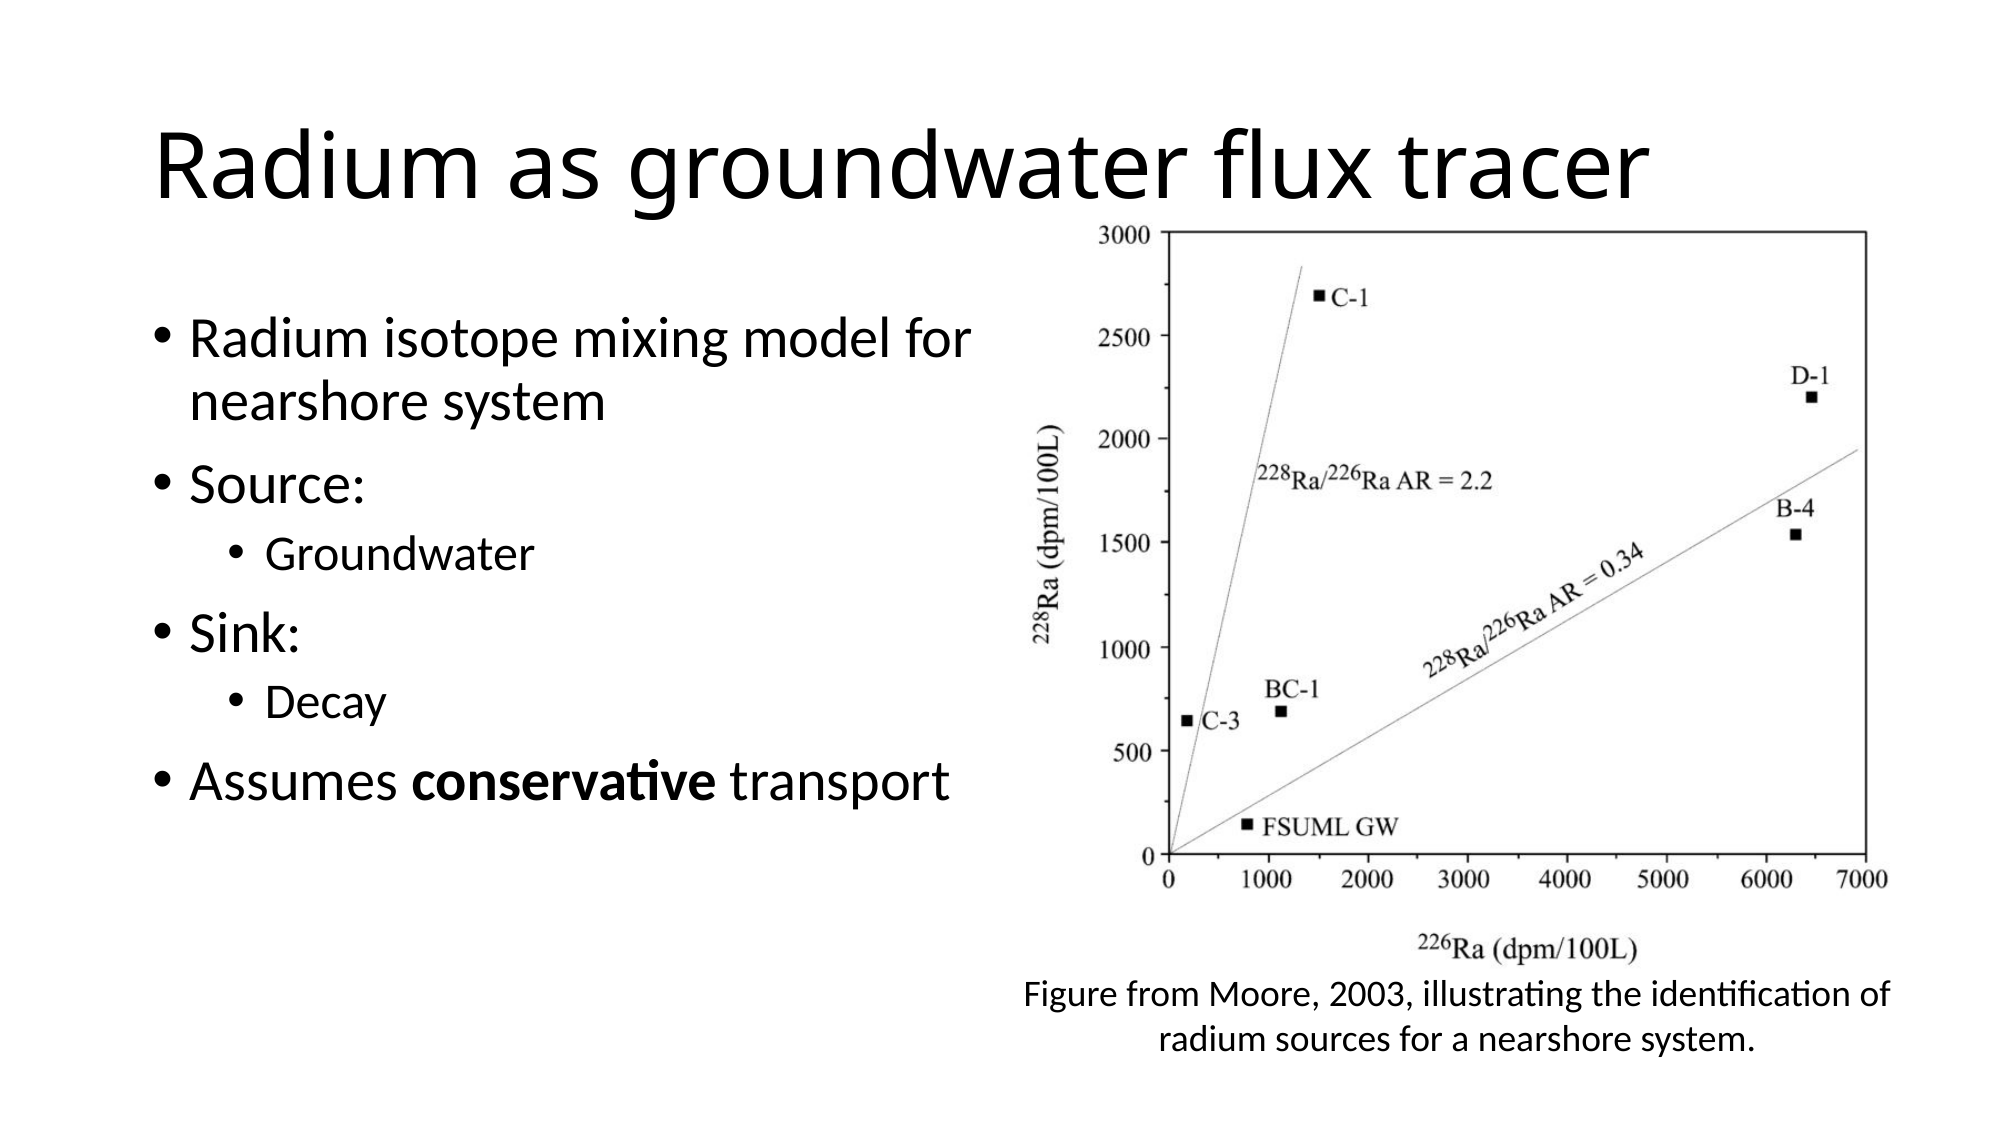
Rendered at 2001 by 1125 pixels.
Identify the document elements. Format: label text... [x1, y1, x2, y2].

picture [1022, 221, 1893, 969]
list Radium isotope mixing model for nearshore system Source: Groundwater Sink: Decay Assumes conservative transport [137, 299, 1022, 1014]
title Radium as groundwater flux tracer [137, 59, 1863, 278]
text_box Figure from Moore, 2003, illustrating the identification of radium sources for a nearshore system. [999, 961, 1916, 1067]
